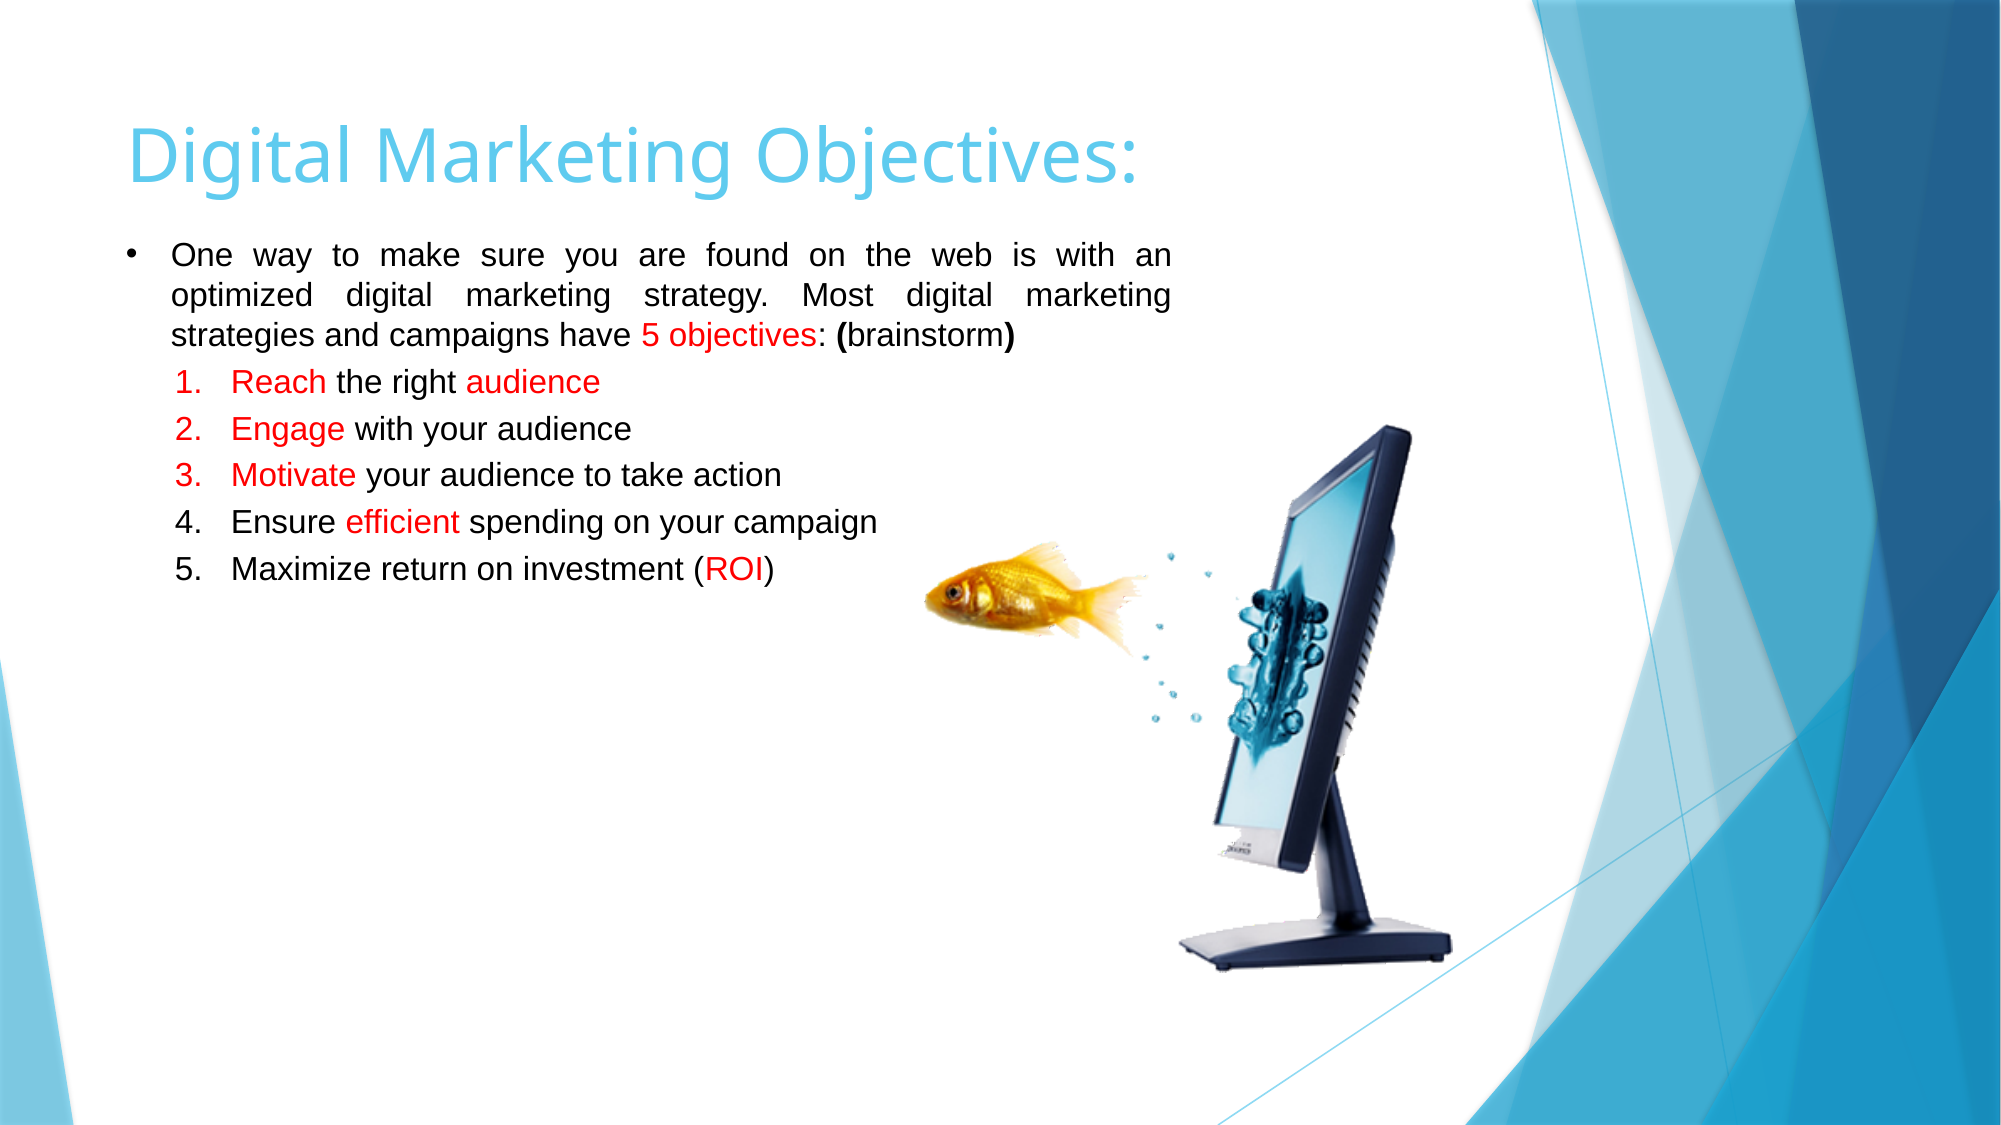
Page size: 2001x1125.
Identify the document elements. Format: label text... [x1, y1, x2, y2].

picture [923, 424, 1453, 974]
text_box One way to make sure you are found on the web is with an optimized digital marketing strategy. Most digital marketing strategies and campaigns have 5 objectives: (brainstorm) Reach the right audience Engage with your audience Motivate your audience to take action Ensure efficient spending on your campaign Maximize return on investment (ROI) [111, 226, 1189, 899]
title Digital Marketing Objectives: [111, 99, 1522, 317]
